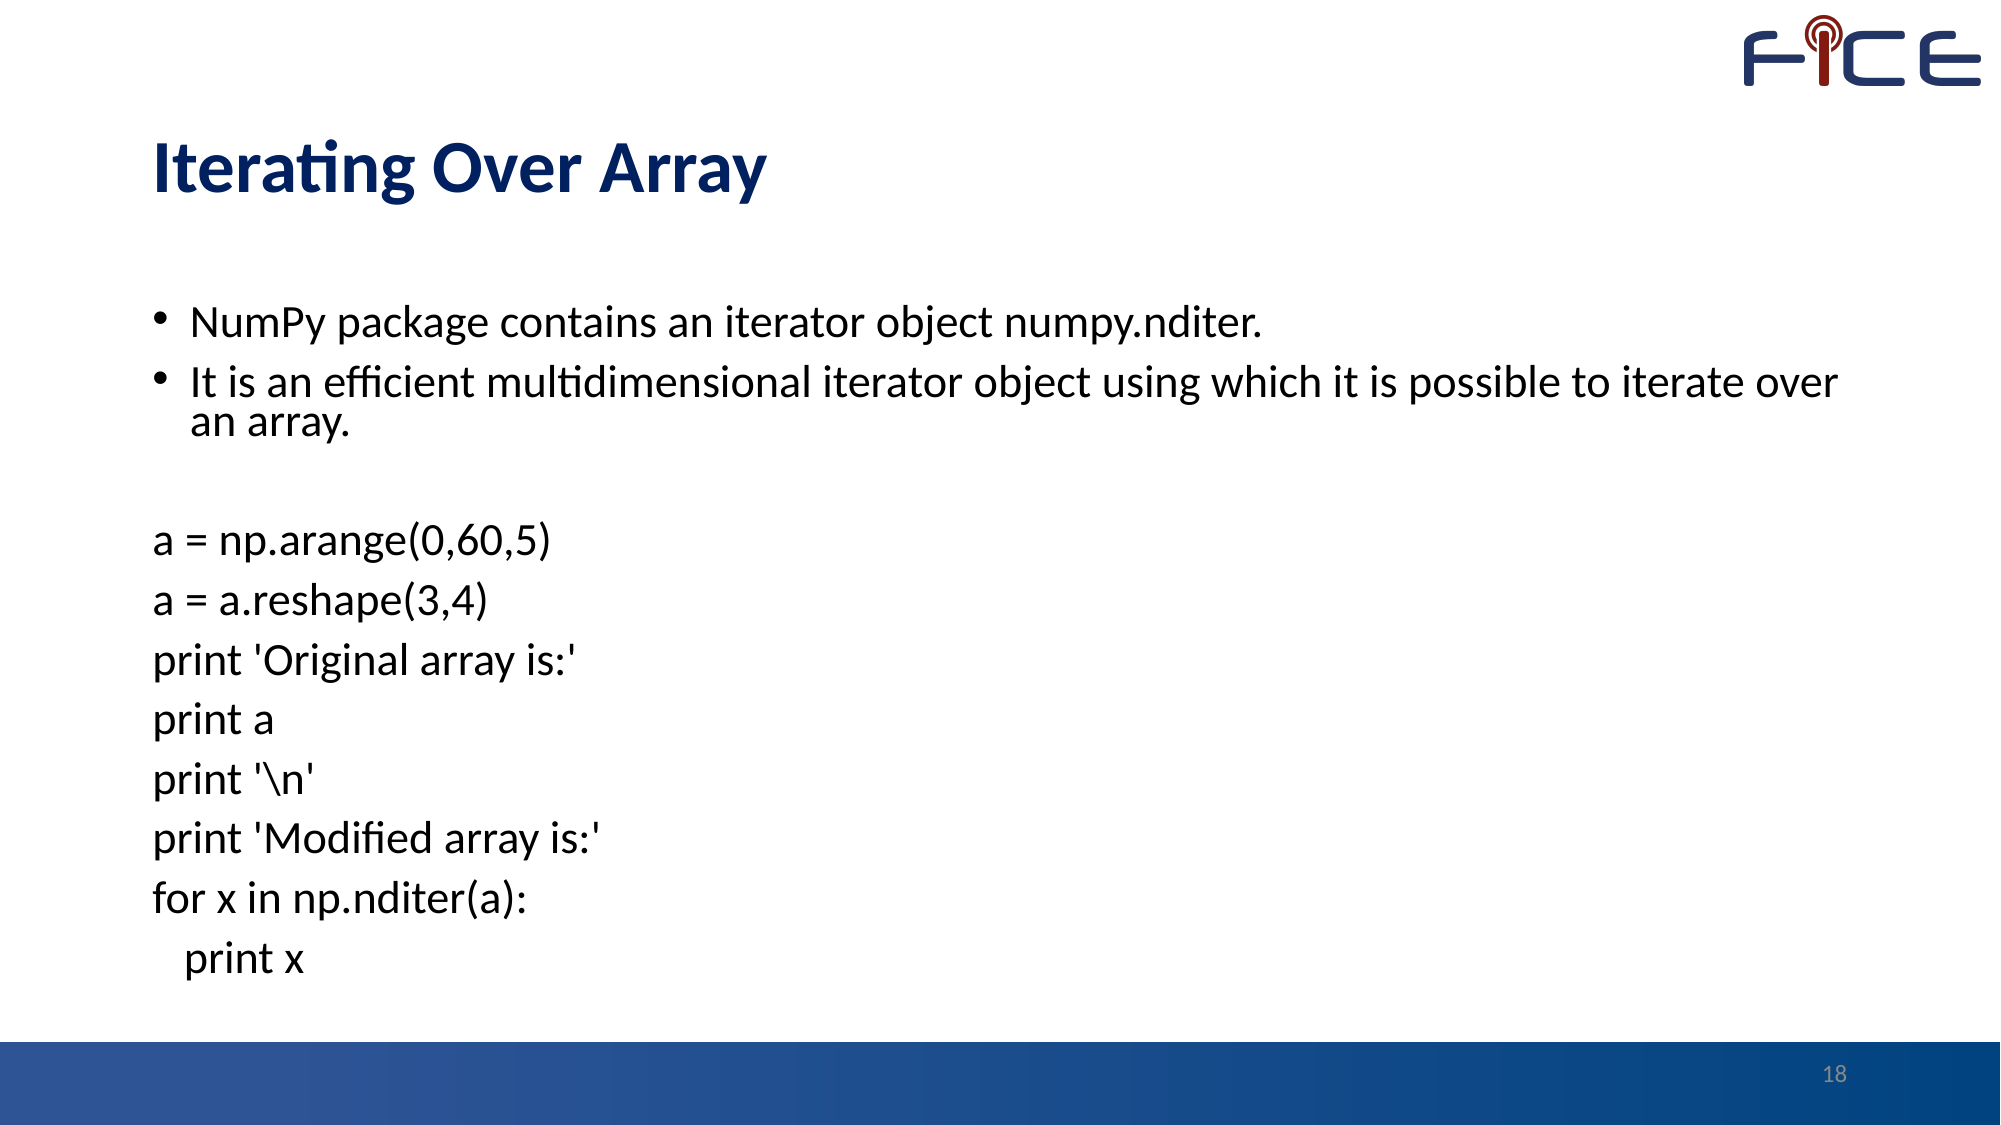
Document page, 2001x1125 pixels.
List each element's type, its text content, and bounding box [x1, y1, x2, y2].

title Iterating Over Array [137, 59, 1863, 278]
slide_number 18 [1412, 1042, 1863, 1103]
list NumPy package contains an iterator object numpy.nditer. It is an efficient multidimensional iterator object using which it is possible to iterate over an array. a = np.arange(0,60,5) a = a.reshape(3,4) print 'Original array is:' print a print '\n' print 'Modified array is:' for x in np.nditer(a): print x [137, 299, 1863, 1043]
picture [1744, 15, 1981, 86]
